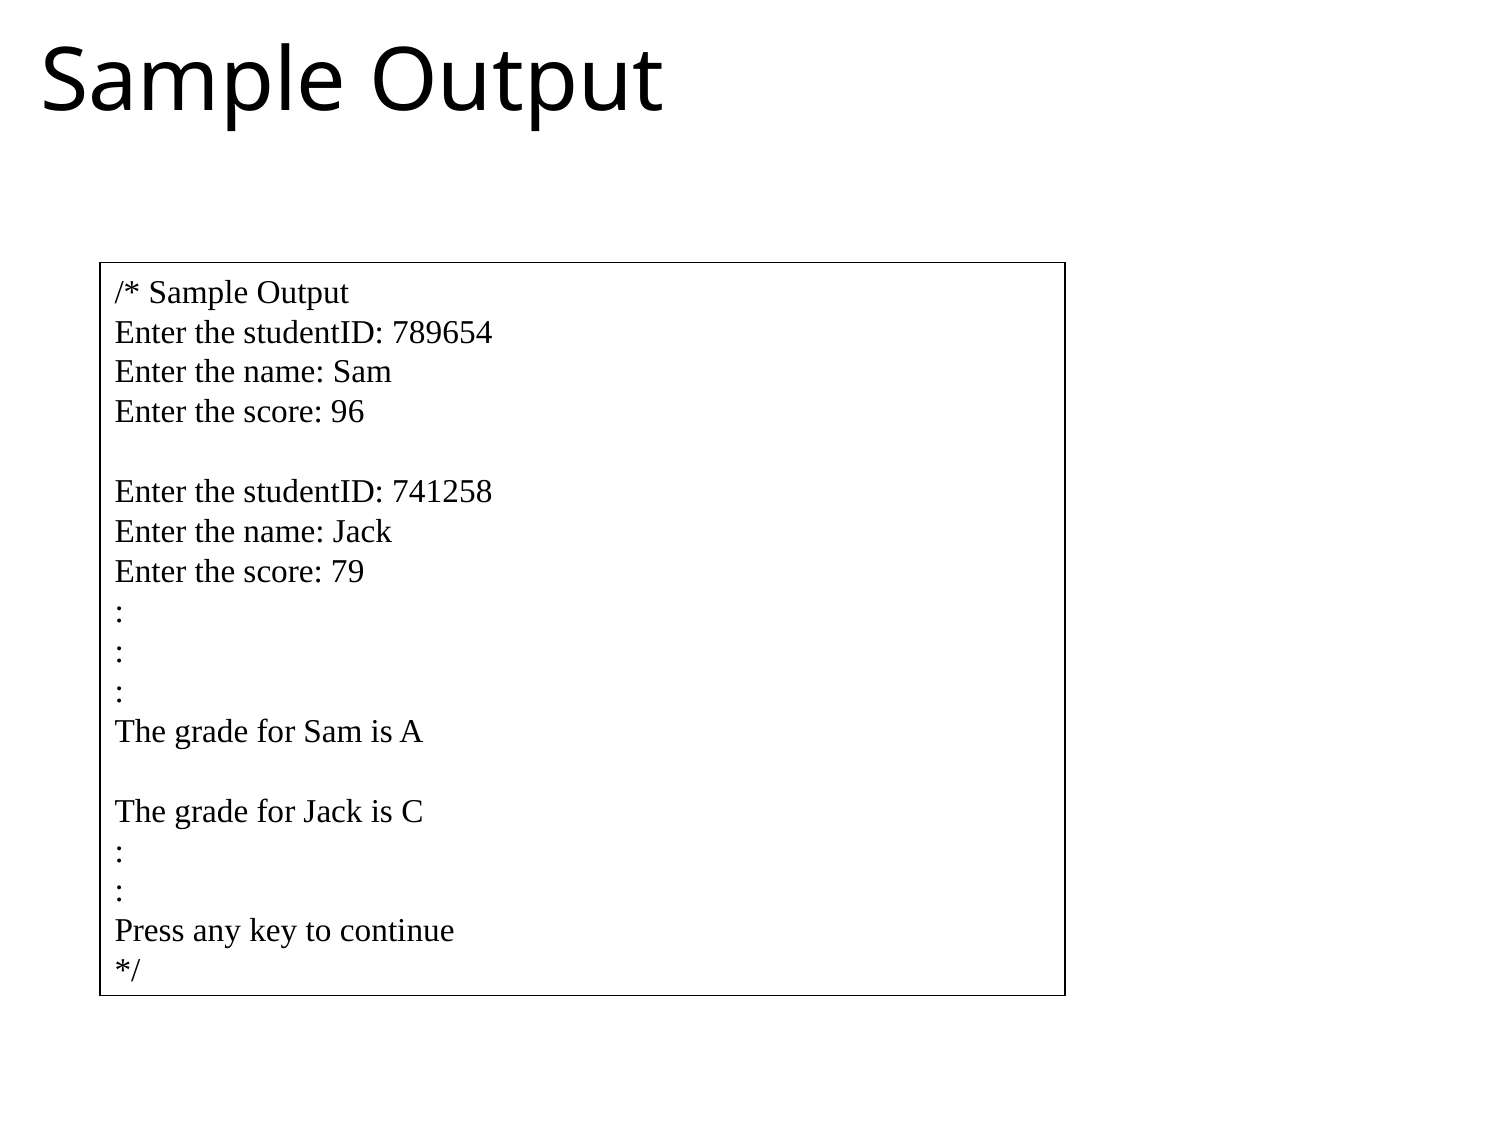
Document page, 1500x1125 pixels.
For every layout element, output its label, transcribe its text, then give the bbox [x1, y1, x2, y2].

text_box /* Sample Output Enter the studentID: 789654 Enter the name: Sam Enter the score: 96 Enter the studentID: 741258 Enter the name: Jack Enter the score: 79 : : : The grade for Sam is A The grade for Jack is C : : Press any key to continue */ [99, 262, 1065, 996]
title Sample Output [25, 26, 1469, 138]
